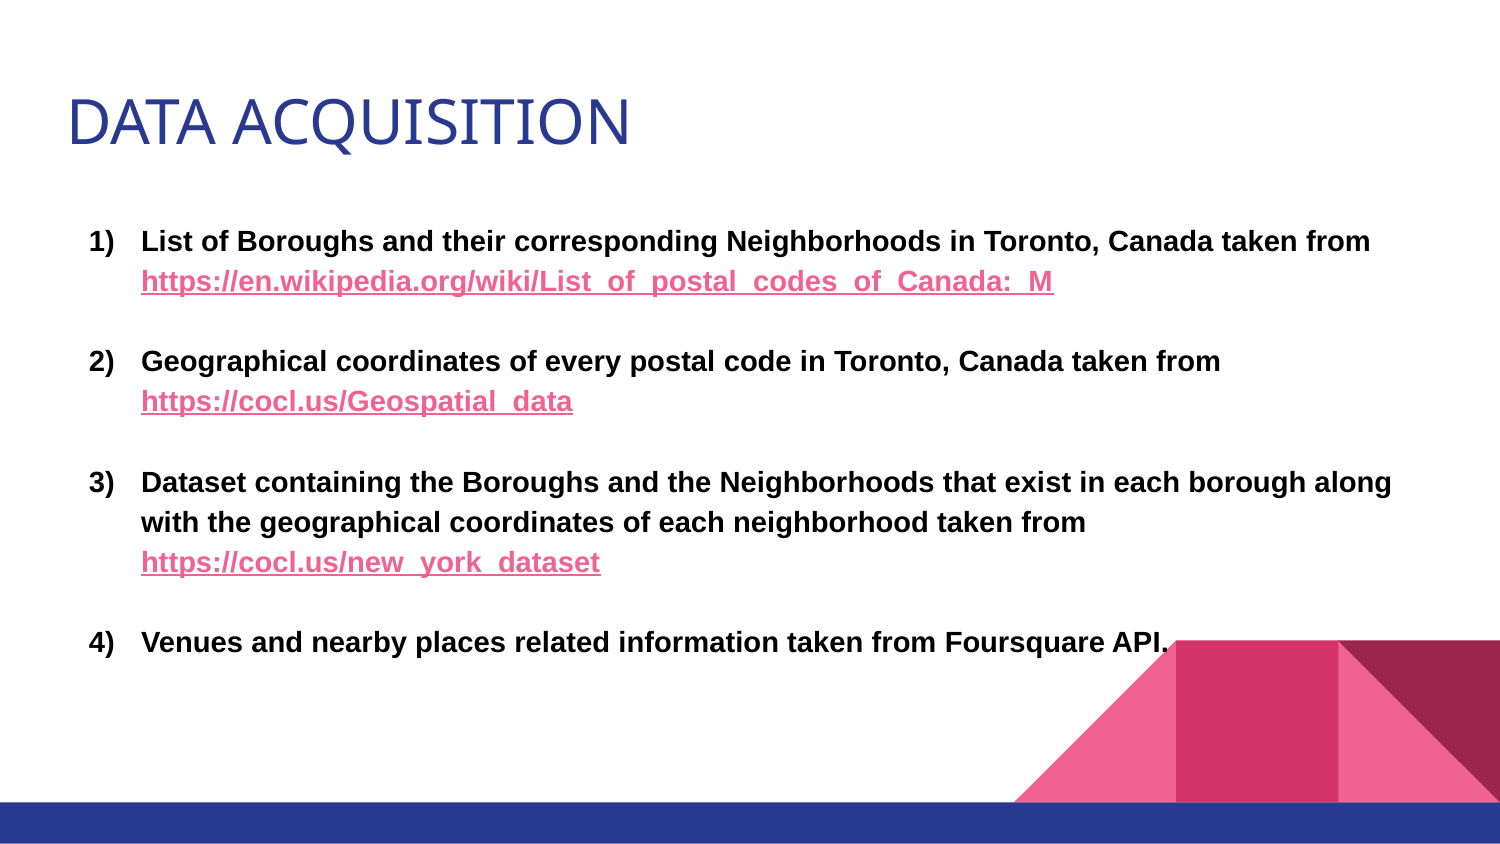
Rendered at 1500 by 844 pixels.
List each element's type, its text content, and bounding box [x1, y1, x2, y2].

title DATA ACQUISITION [51, 67, 1449, 167]
list List of Boroughs and their corresponding Neighborhoods in Toronto, Canada taken from https://en.wikipedia.org/wiki/List_of_postal_codes_of_Canada:_M Geographical coordinates of every postal code in Toronto, Canada taken from https://cocl.us/Geospatial_data Dataset containing the Boroughs and the Neighborhoods that exist in each borough along with the geographical coordinates of each neighborhood taken from https://cocl.us/new_york_dataset Venues and nearby places related information taken from Foursquare API. [51, 201, 1449, 750]
